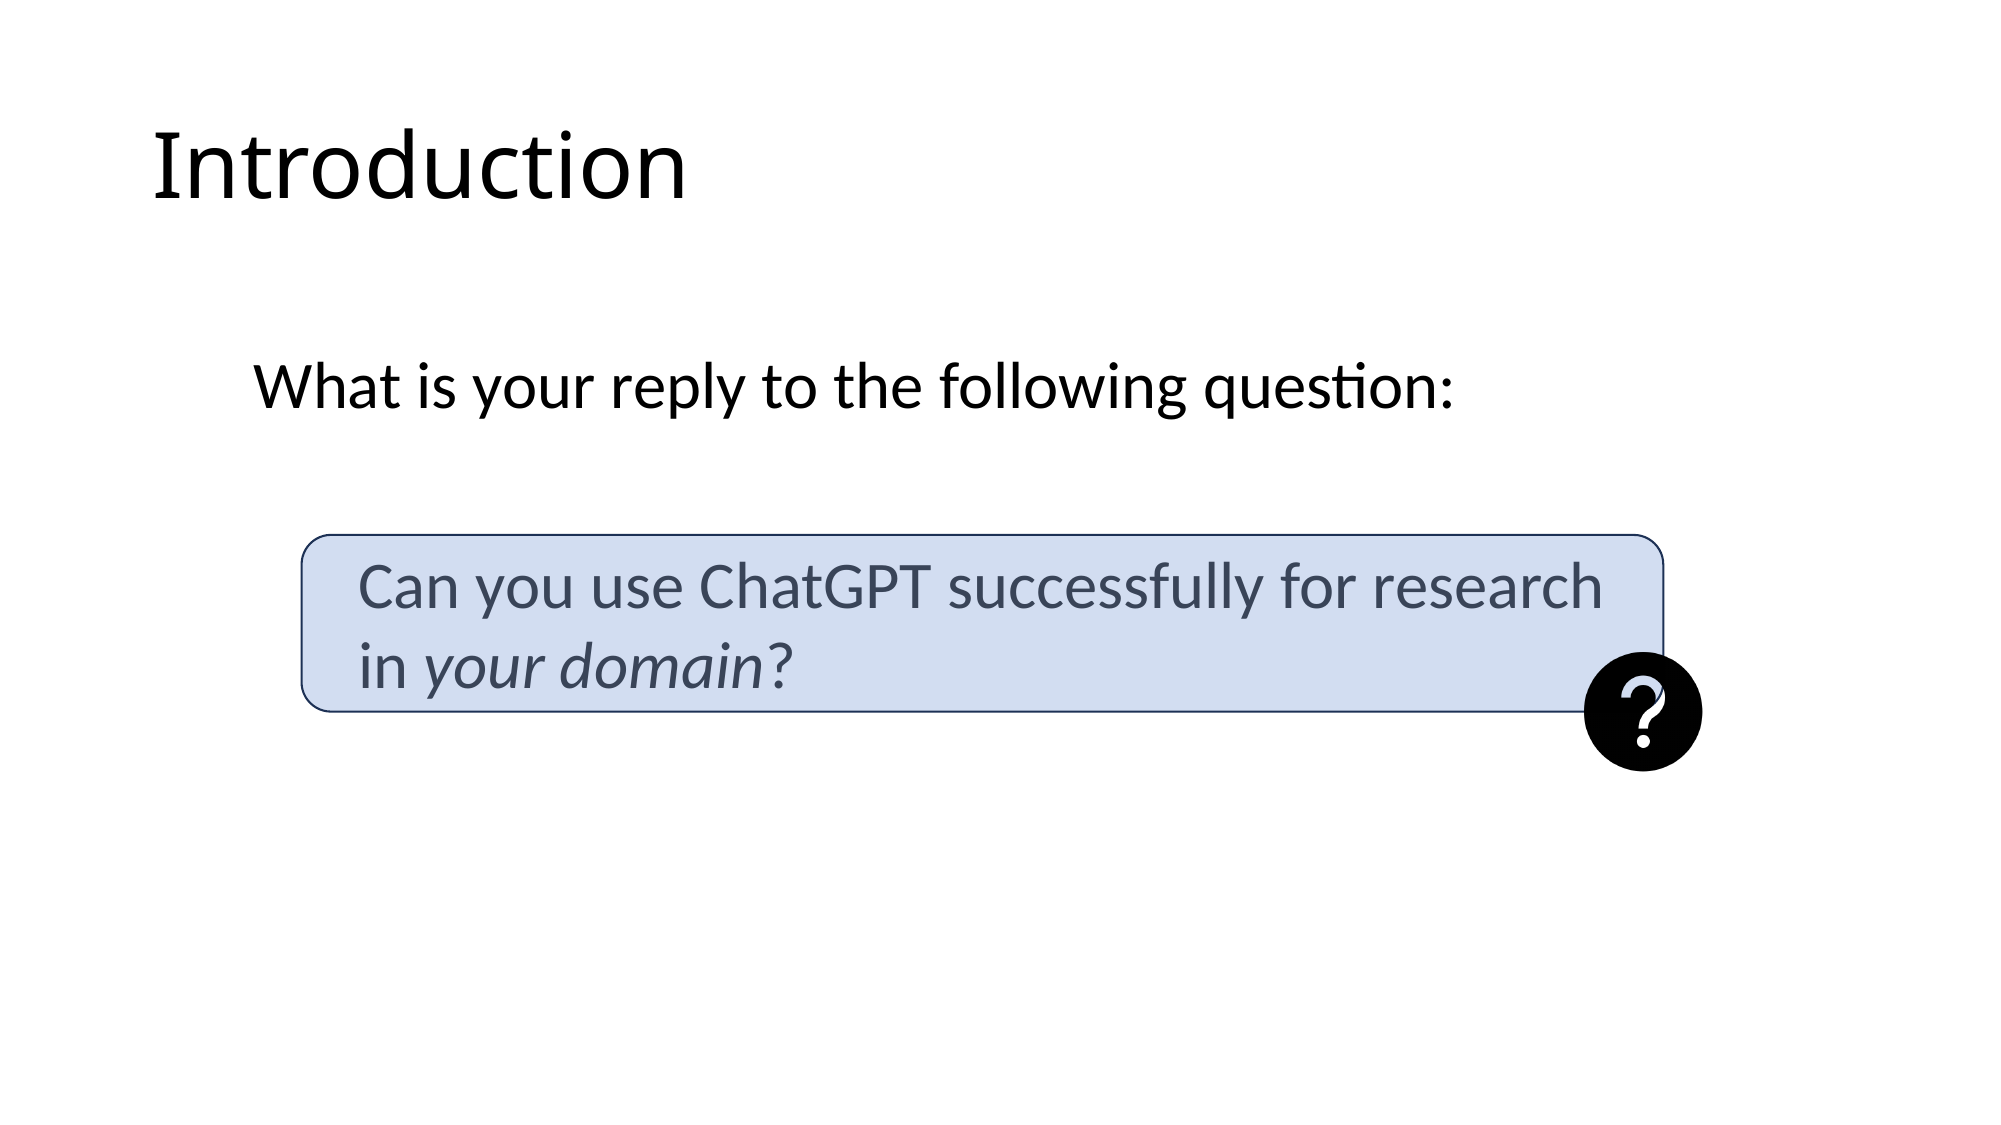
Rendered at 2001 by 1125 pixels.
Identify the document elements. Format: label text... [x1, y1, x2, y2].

text_box [300, 533, 1665, 713]
text_box What is your reply to the following question: [238, 334, 1473, 430]
title Introduction [137, 59, 1863, 278]
picture [1567, 636, 1718, 787]
